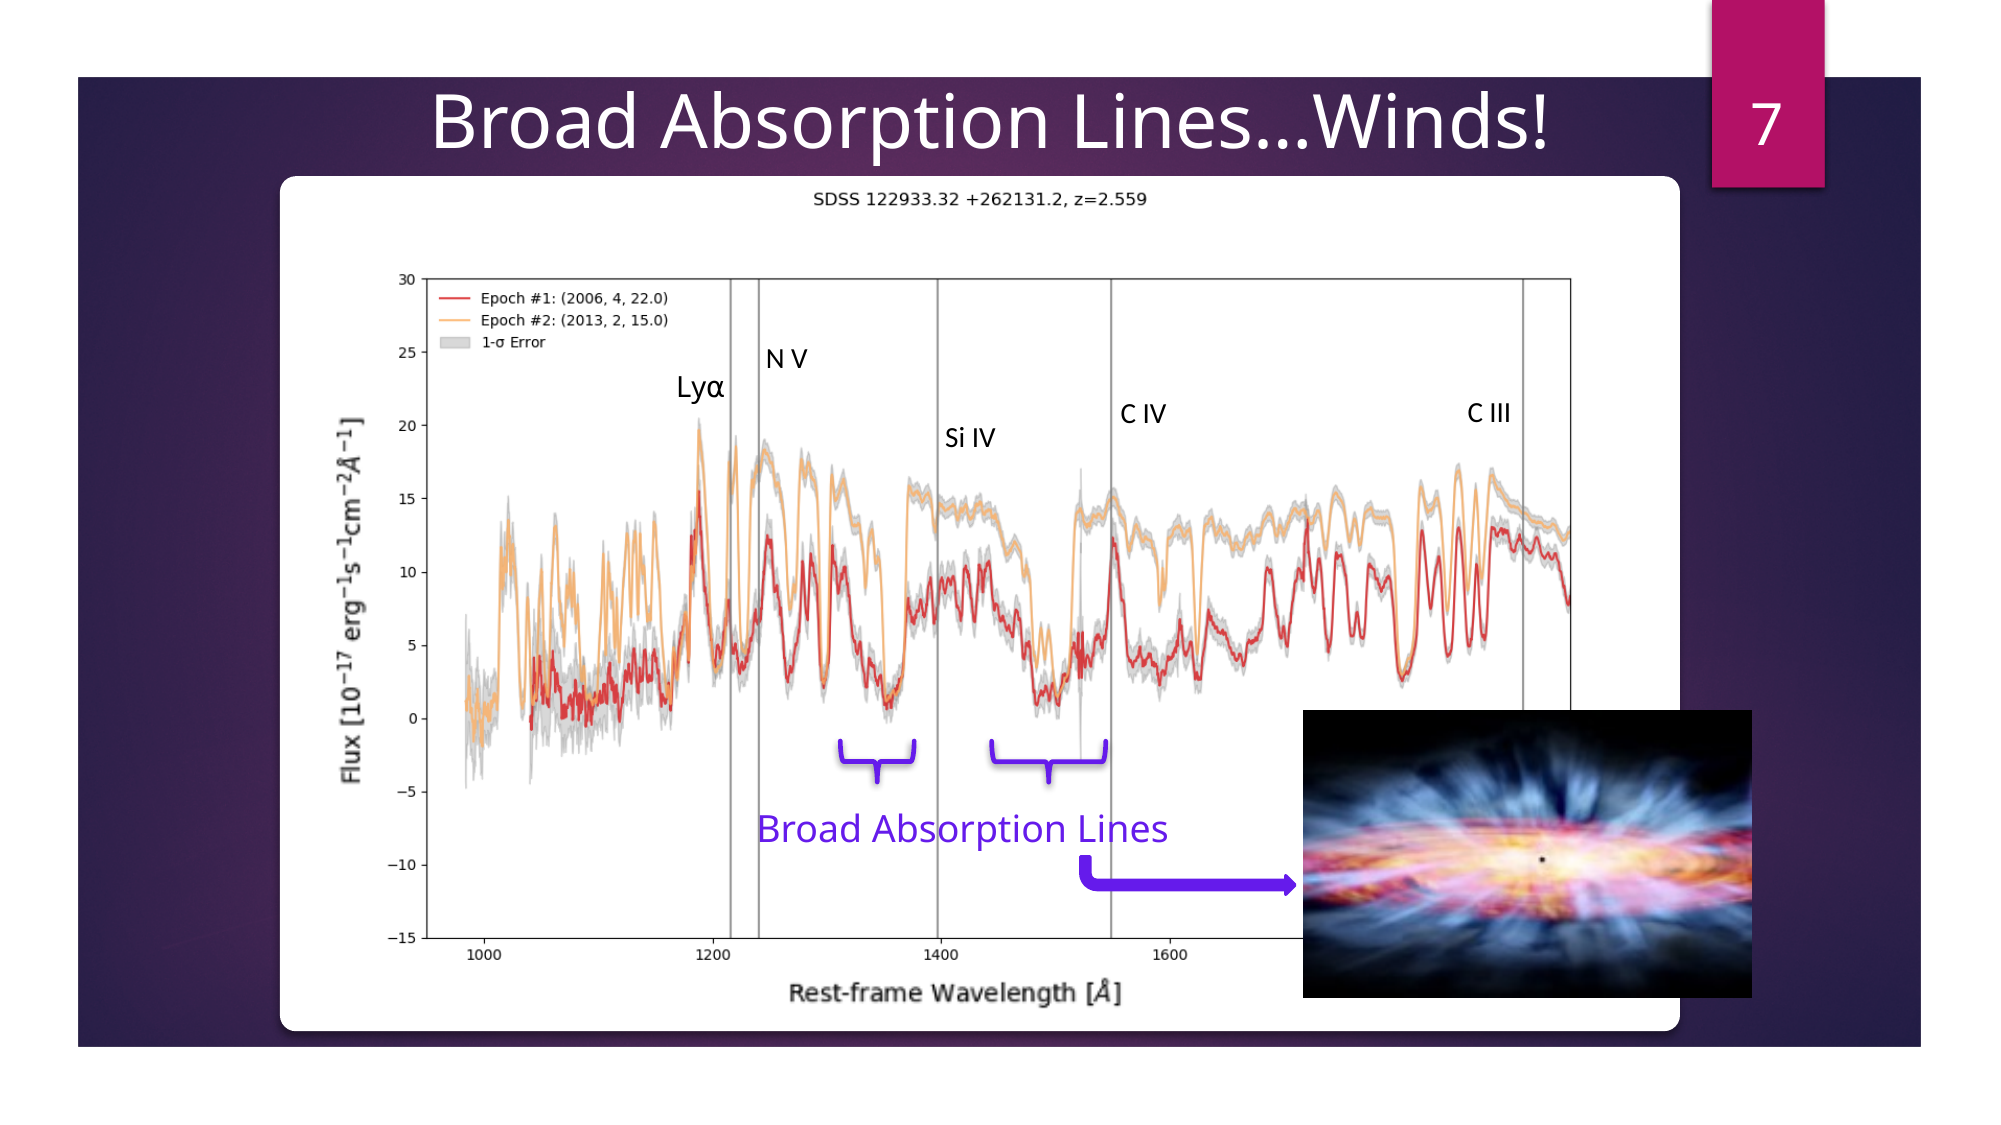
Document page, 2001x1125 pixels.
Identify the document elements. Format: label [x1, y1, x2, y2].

text_box [0, 0, 2000, 1125]
picture [279, 175, 1752, 1032]
